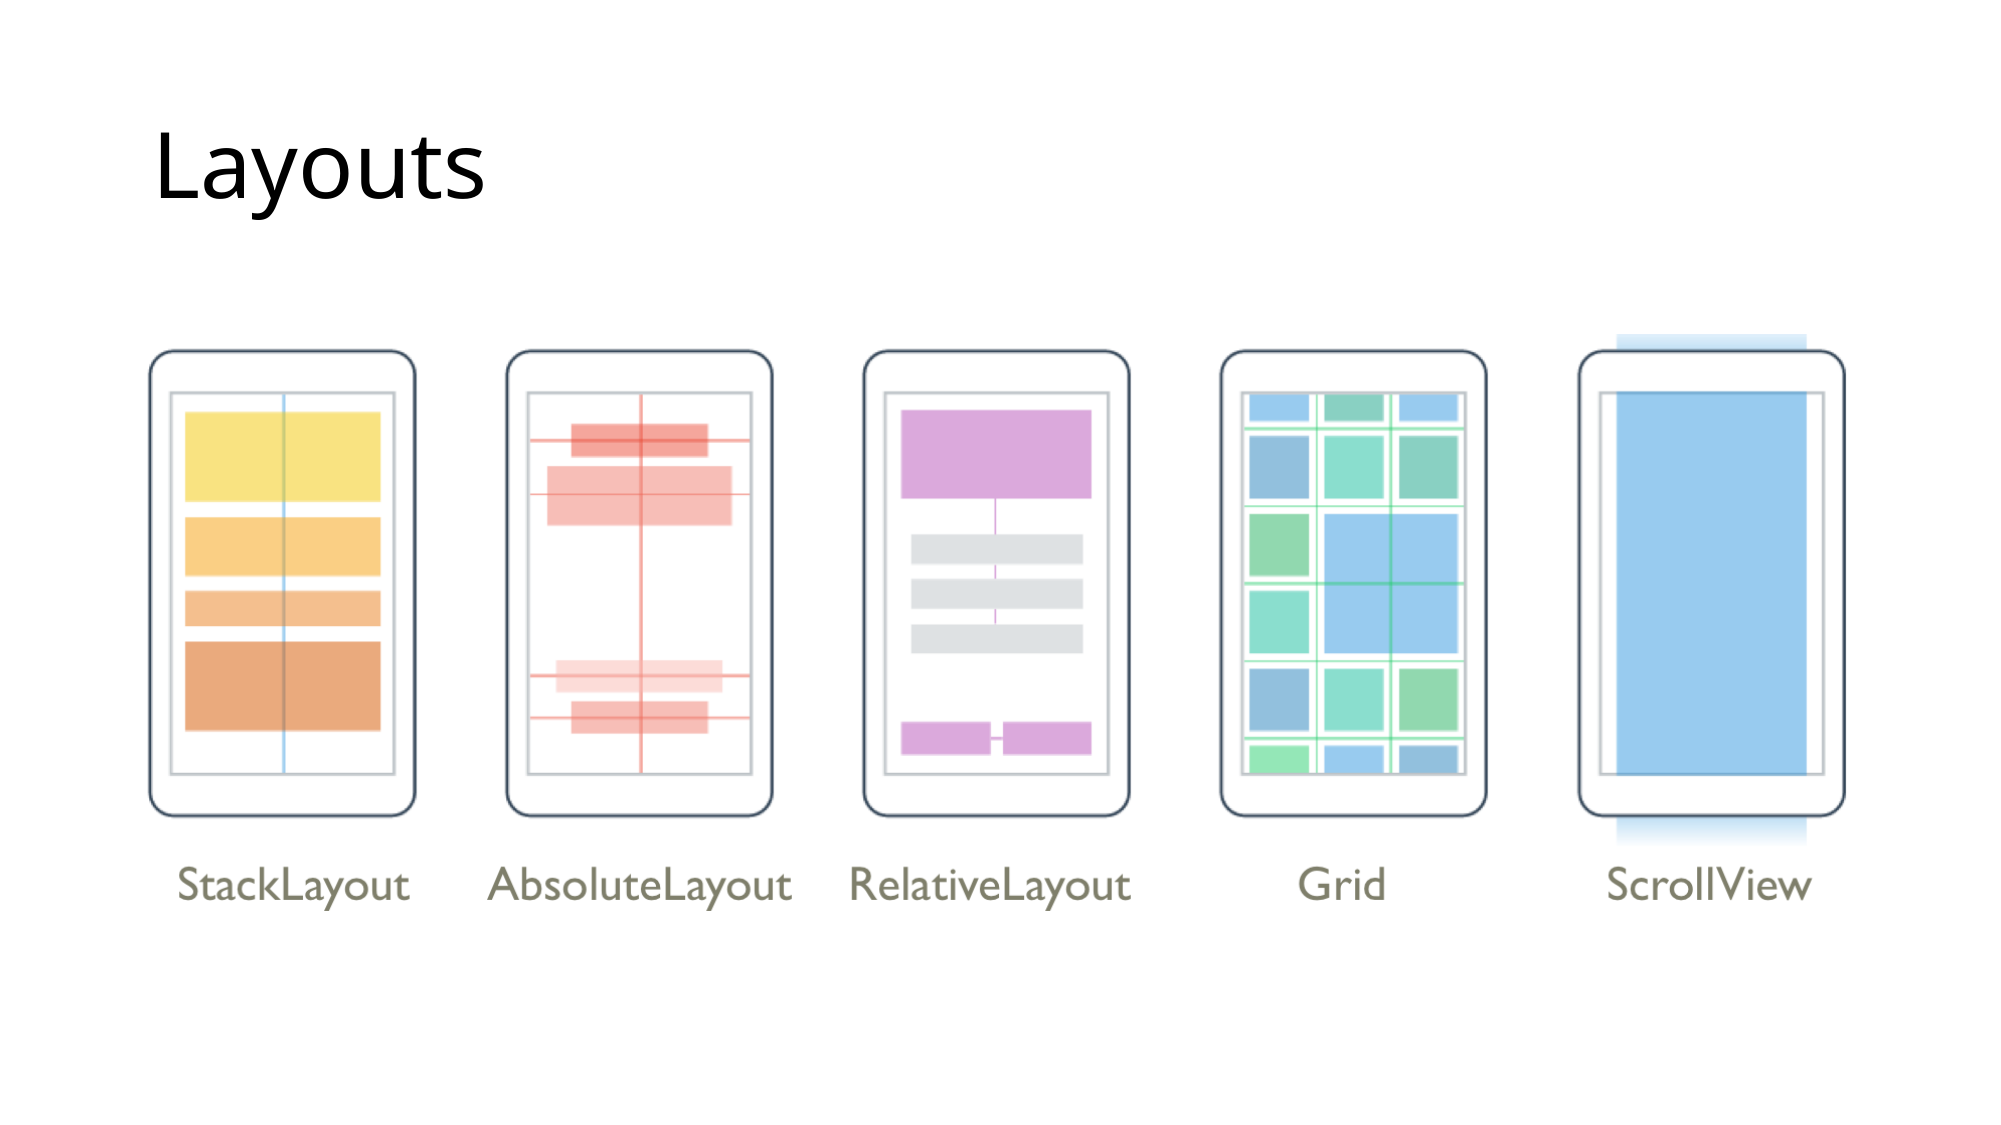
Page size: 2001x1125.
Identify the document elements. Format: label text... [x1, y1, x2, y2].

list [137, 334, 1863, 916]
title Layouts [137, 59, 1863, 278]
